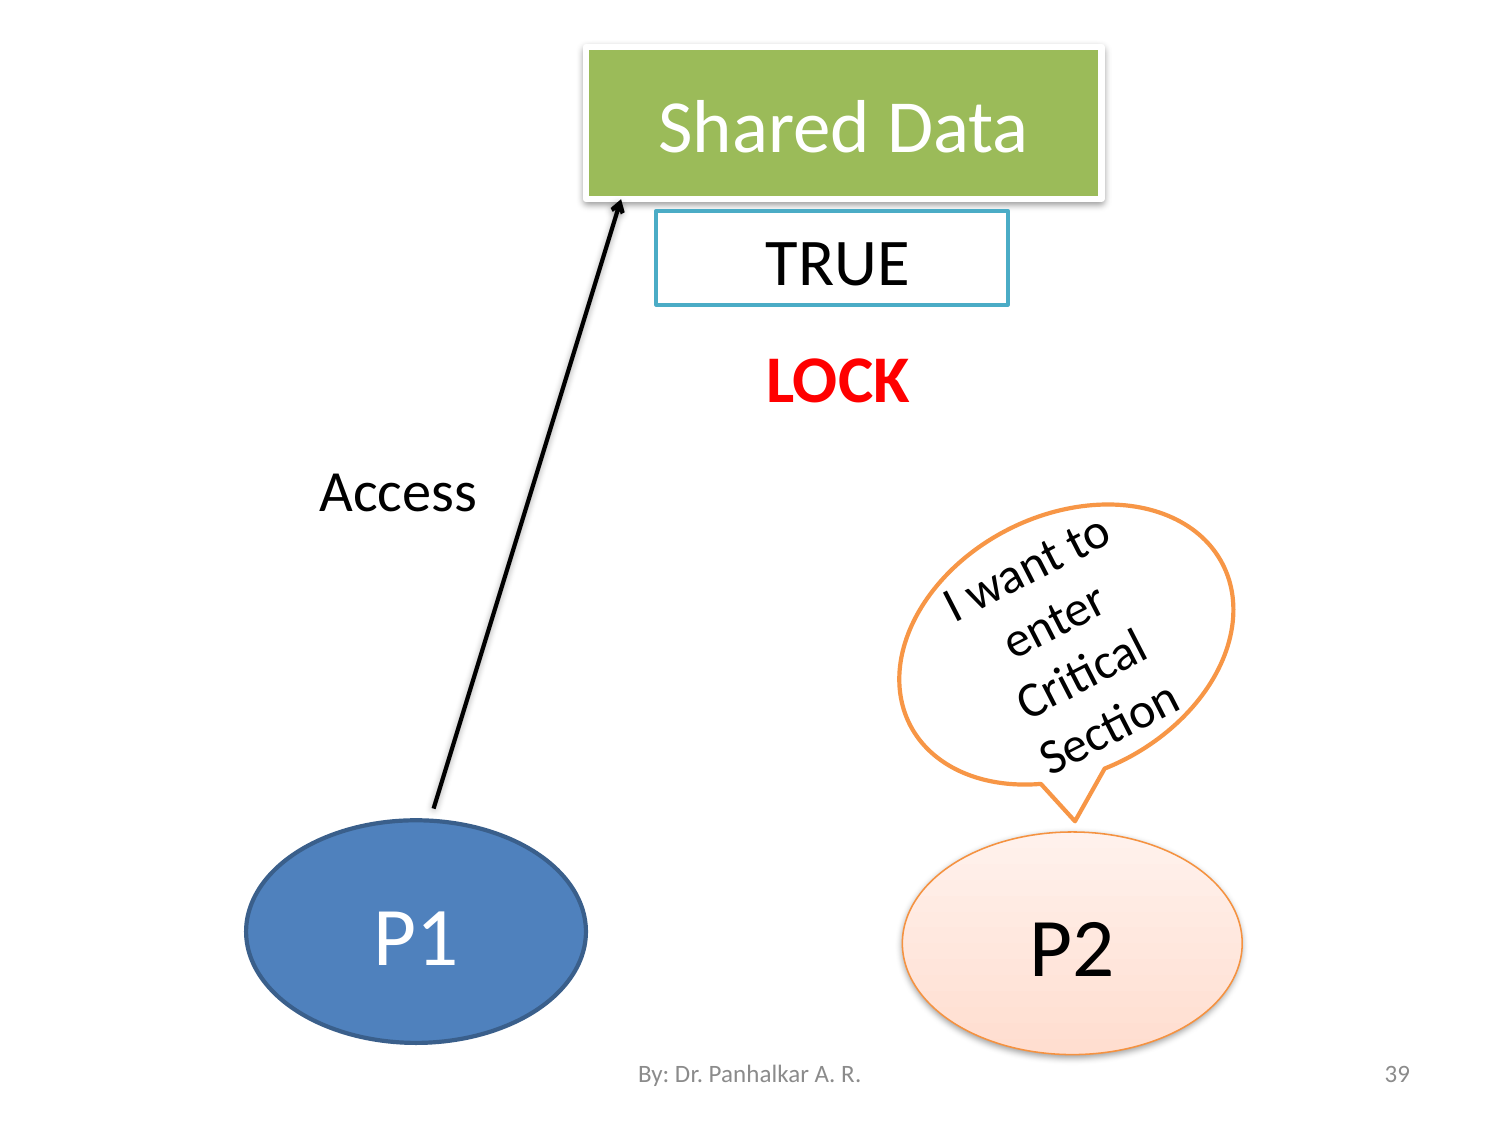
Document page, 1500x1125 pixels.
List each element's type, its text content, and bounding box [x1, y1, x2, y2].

text_box LOCK [691, 328, 985, 423]
text_box TRUE [656, 210, 1020, 306]
text_box Shared Data [583, 44, 1105, 202]
text_box P2 [901, 831, 1243, 1056]
text_box P1 [243, 818, 589, 1046]
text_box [222, 409, 833, 598]
text_box I want to enter Critical Section [897, 502, 1236, 824]
slide_number 39 [1074, 1042, 1425, 1103]
footer By: Dr. Panhalkar A. R. [512, 1042, 988, 1103]
